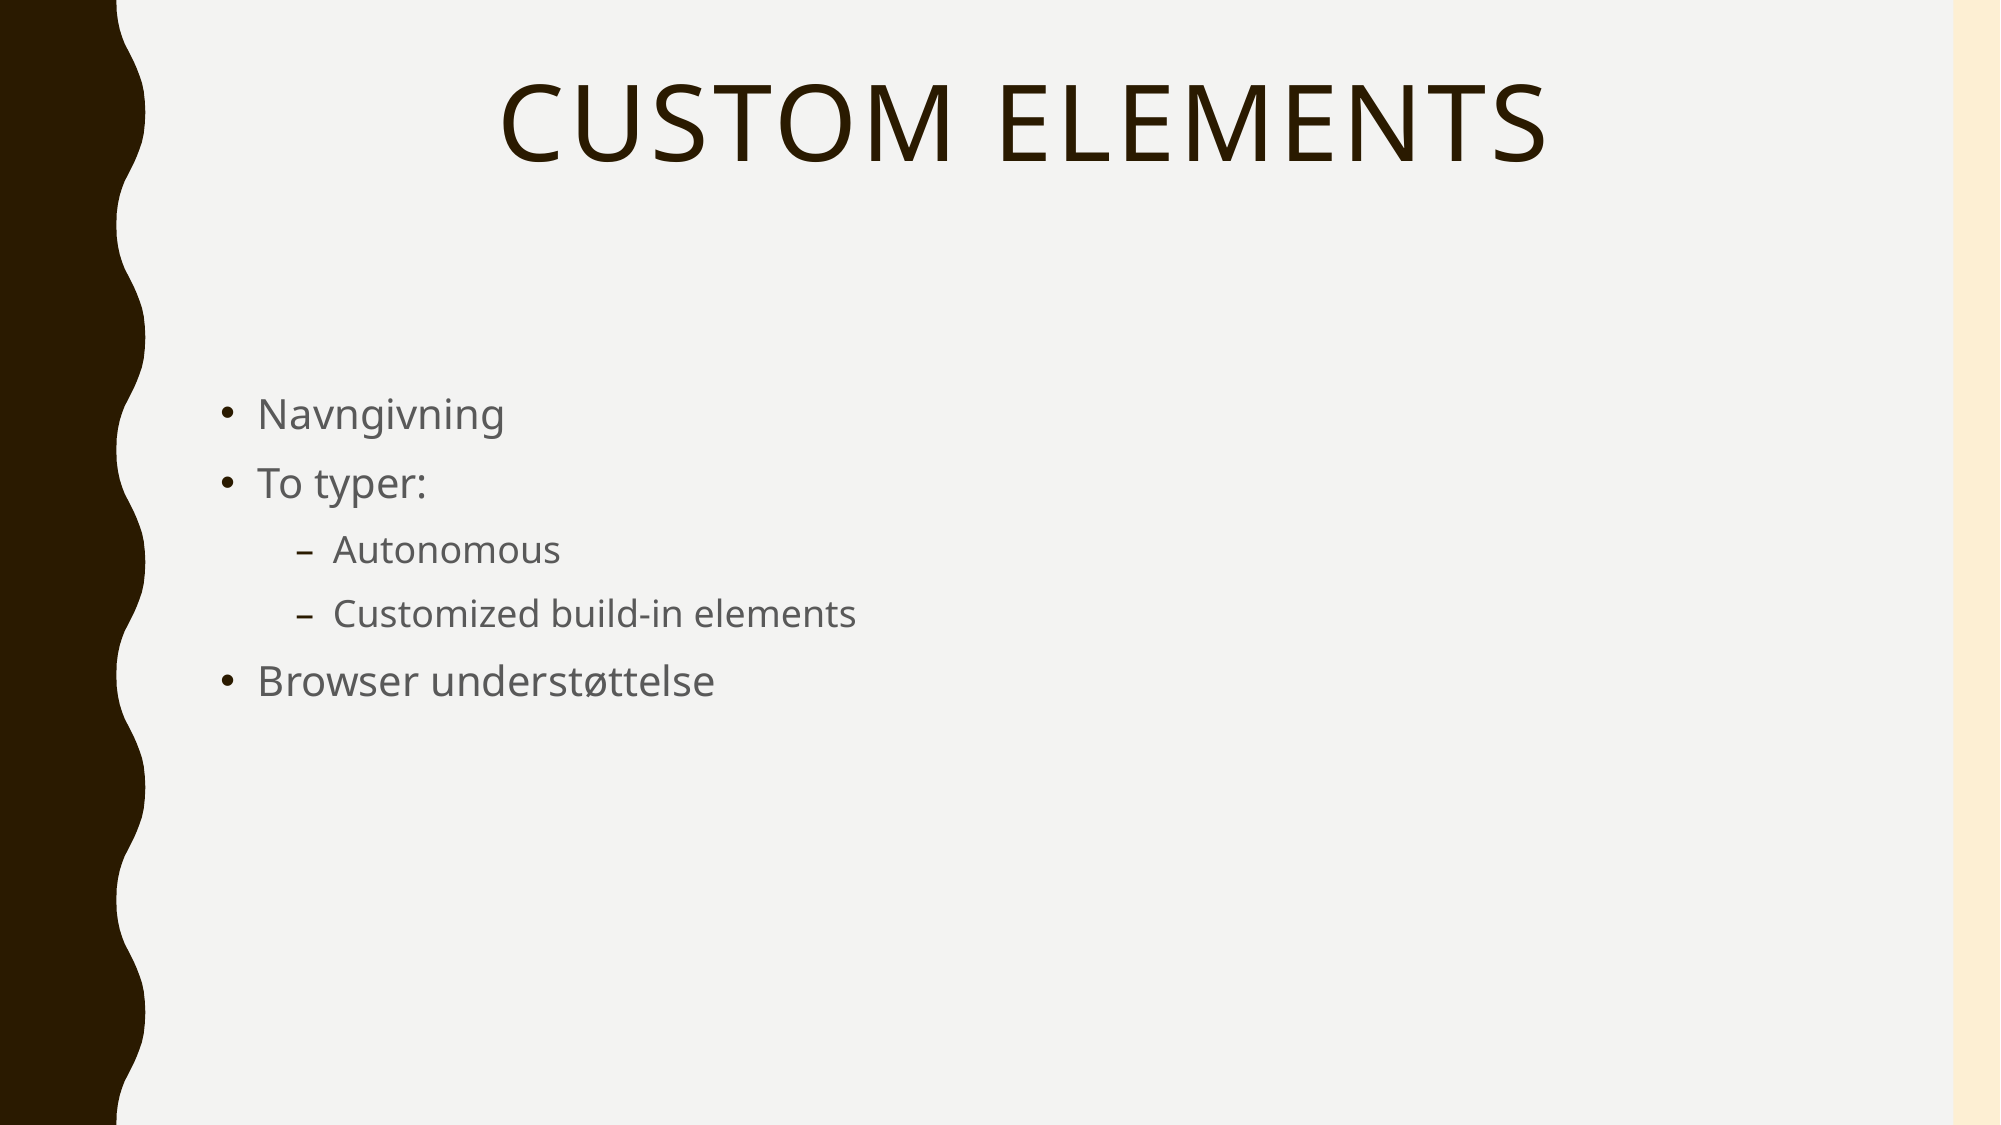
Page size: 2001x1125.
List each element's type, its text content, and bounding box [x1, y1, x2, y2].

list Navngivning To typer: Autonomous Customized build-in elements Browser understøttelse [205, 375, 1875, 965]
title Custom Elements [205, 62, 1875, 308]
